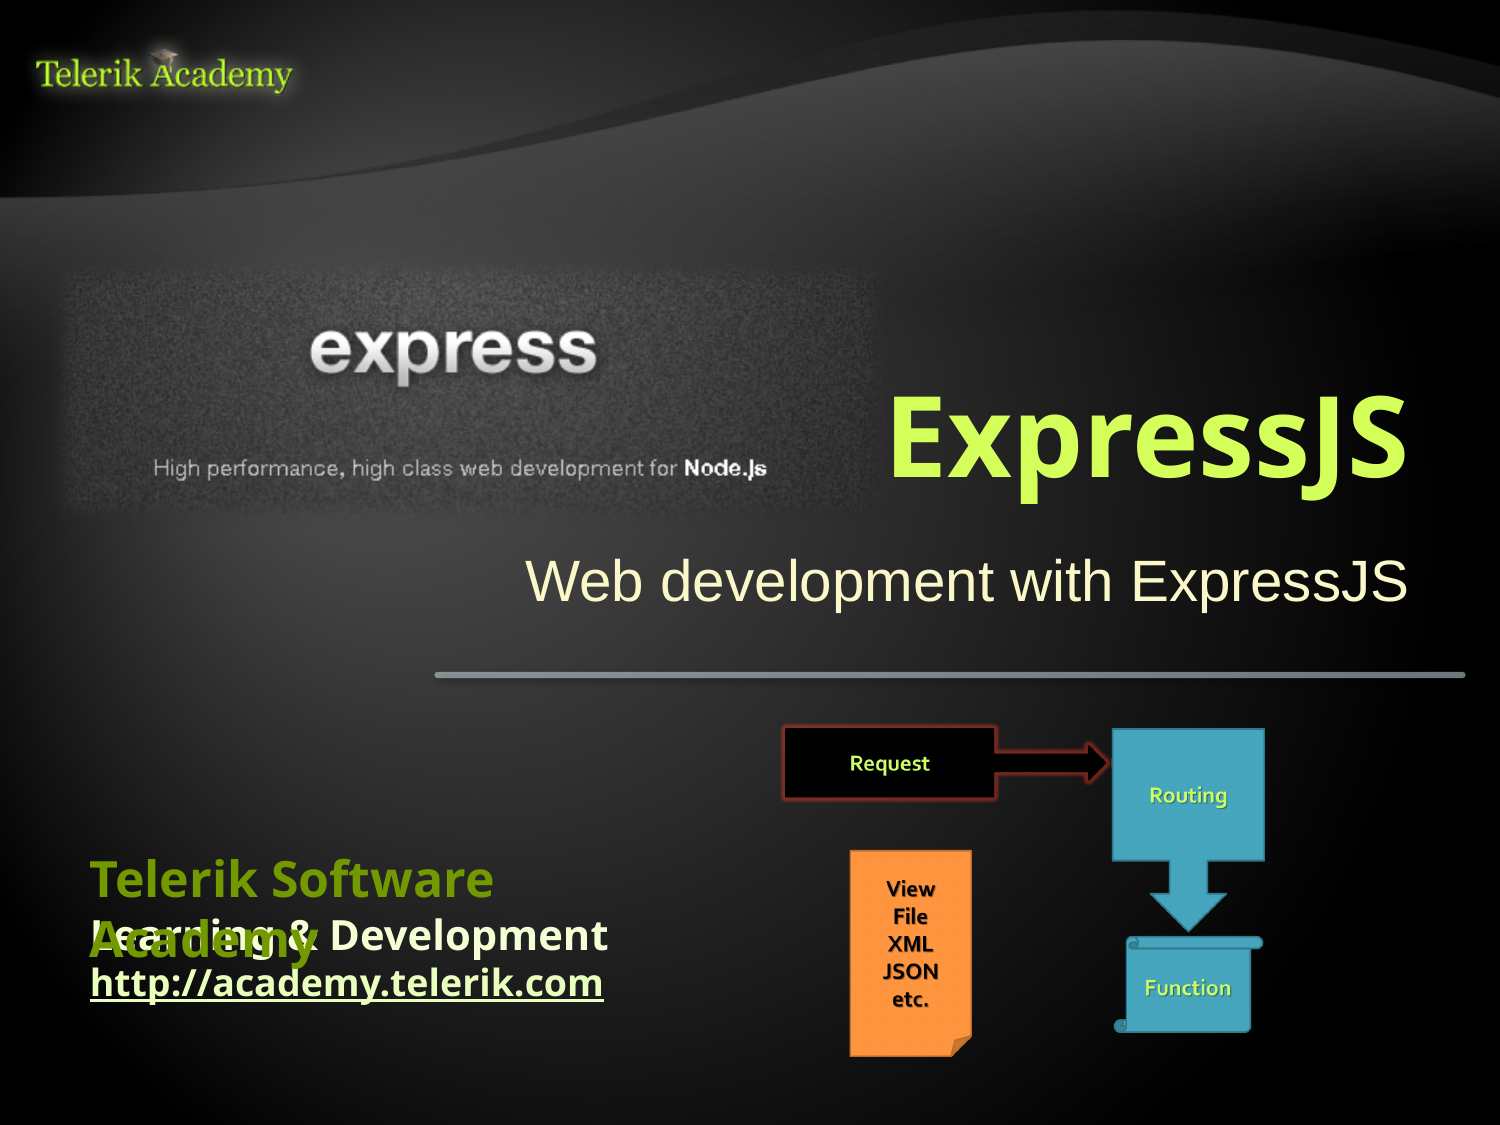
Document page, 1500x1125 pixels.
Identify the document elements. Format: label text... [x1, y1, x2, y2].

list Telerik Software Academy [75, 840, 730, 916]
list Learning & Development [75, 916, 730, 951]
picture [0, 0, 1500, 1125]
title ExpressJS [75, 249, 1425, 500]
list http://academy.telerik.com [75, 951, 730, 1013]
subtitle Web development with ExpressJS [75, 531, 1425, 625]
